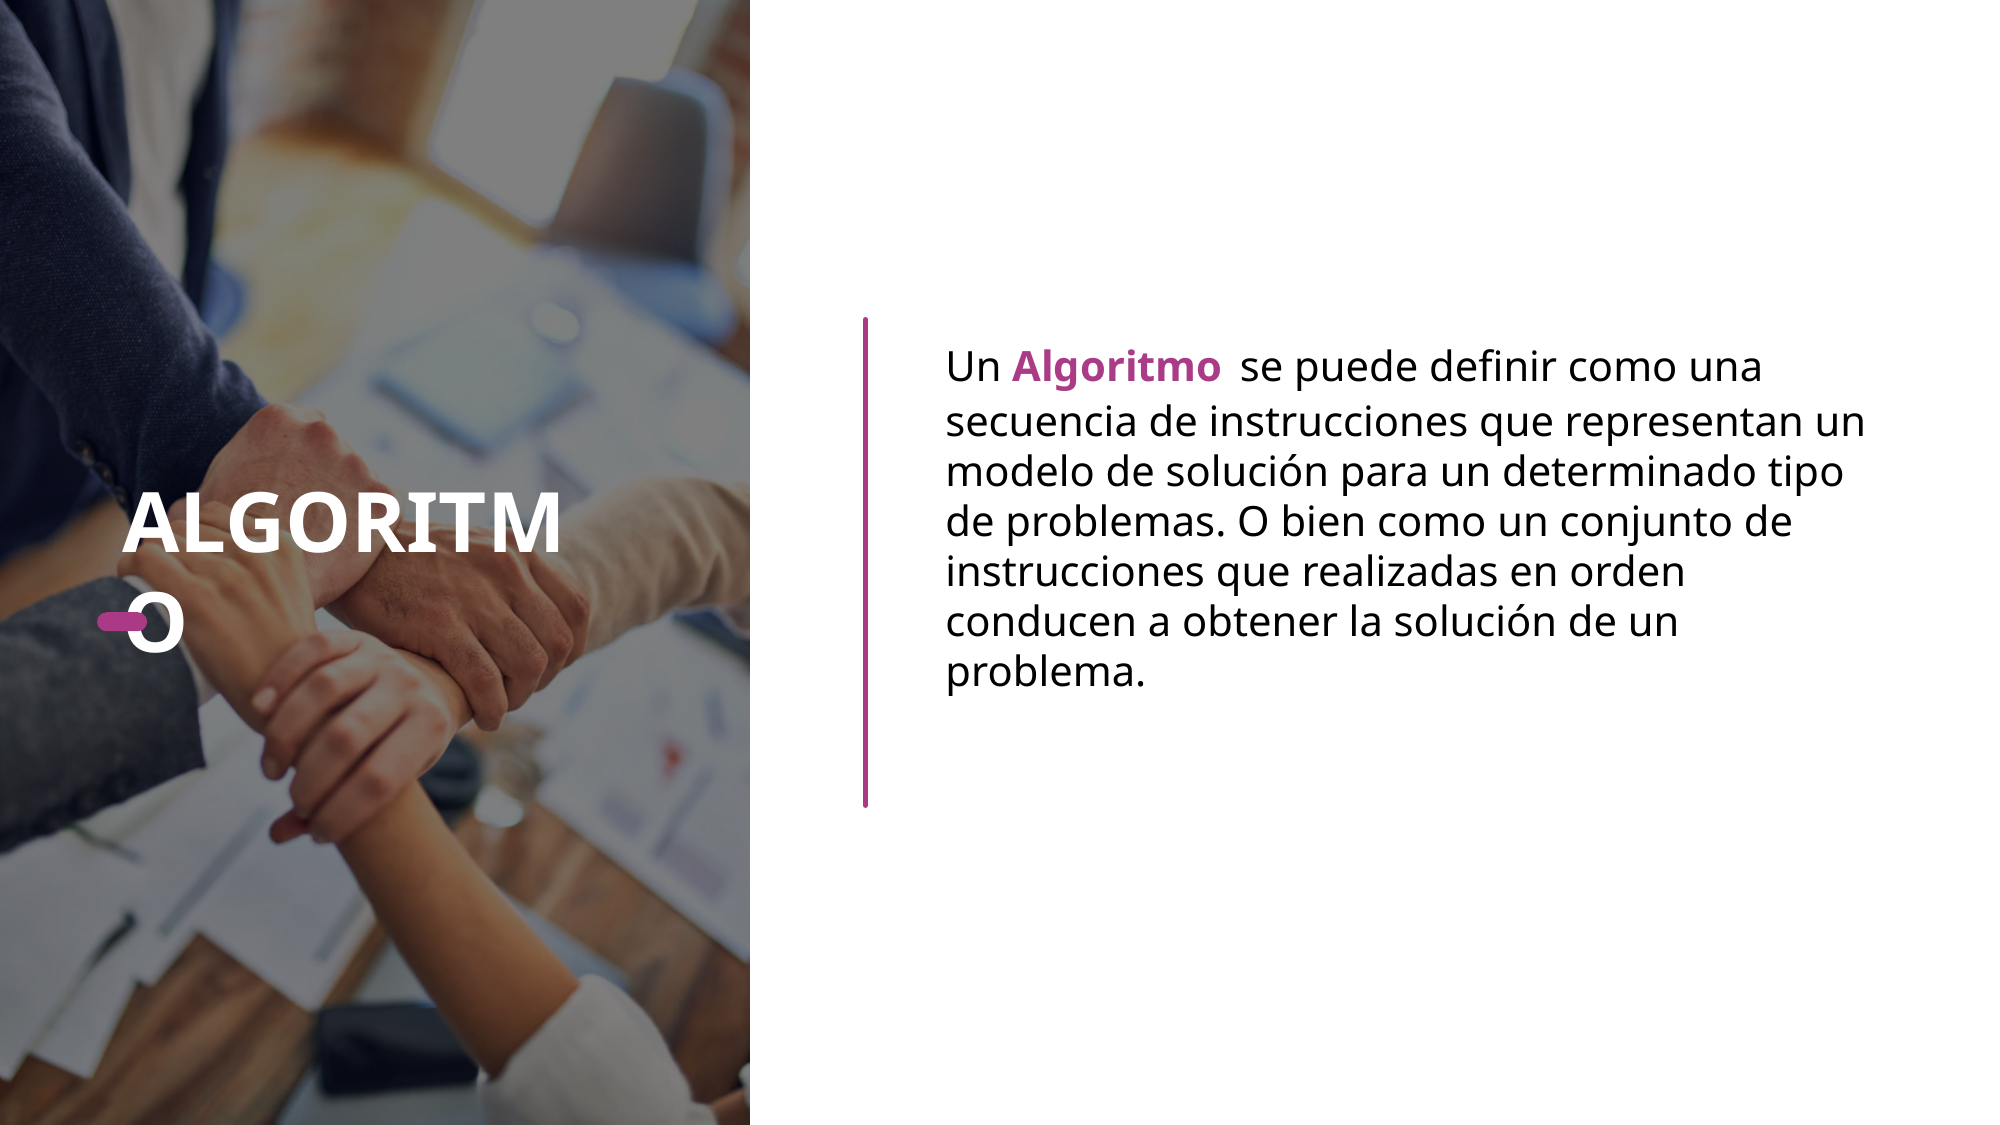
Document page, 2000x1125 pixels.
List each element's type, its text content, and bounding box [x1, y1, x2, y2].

picture [0, 0, 750, 1125]
text_box Un Algoritmo se puede definir como una secuencia de instrucciones que representan un modelo de solución para un determinado tipo de problemas. O bien como un conjunto de instrucciones que realizadas en orden conducen a obtener la solución de un problema. [930, 307, 1902, 676]
